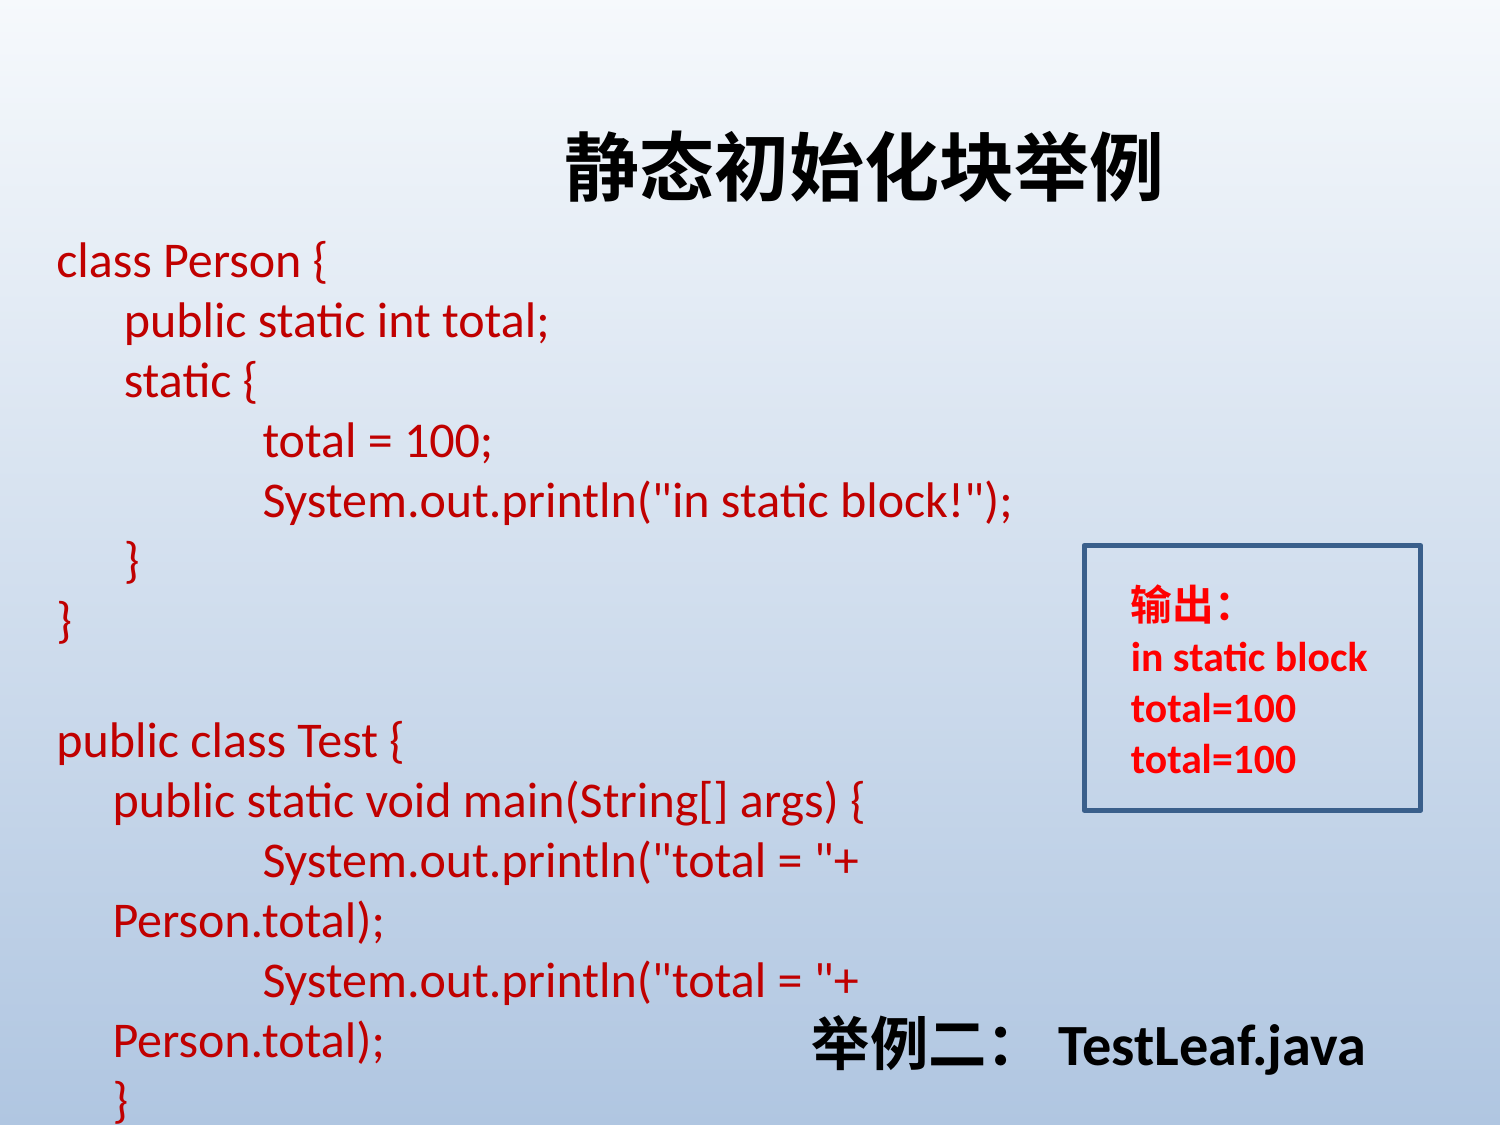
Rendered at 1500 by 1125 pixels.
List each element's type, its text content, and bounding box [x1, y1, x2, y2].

list class Person { public static int total; static { total = 100; System.out.println("in static block!"); } } public class Test { public static void main(String[] args) { System.out.println("total = "+ Person.total); System.out.println("total = "+ Person.total); } } [41, 219, 1142, 1086]
text_box 举例二：TestLeaf.java [797, 1000, 1459, 1085]
text_box [1082, 544, 1423, 812]
title 静态初始化块举例 [371, 101, 1359, 230]
text_box 输出： in static block total=100 total=100 [1116, 589, 1445, 787]
